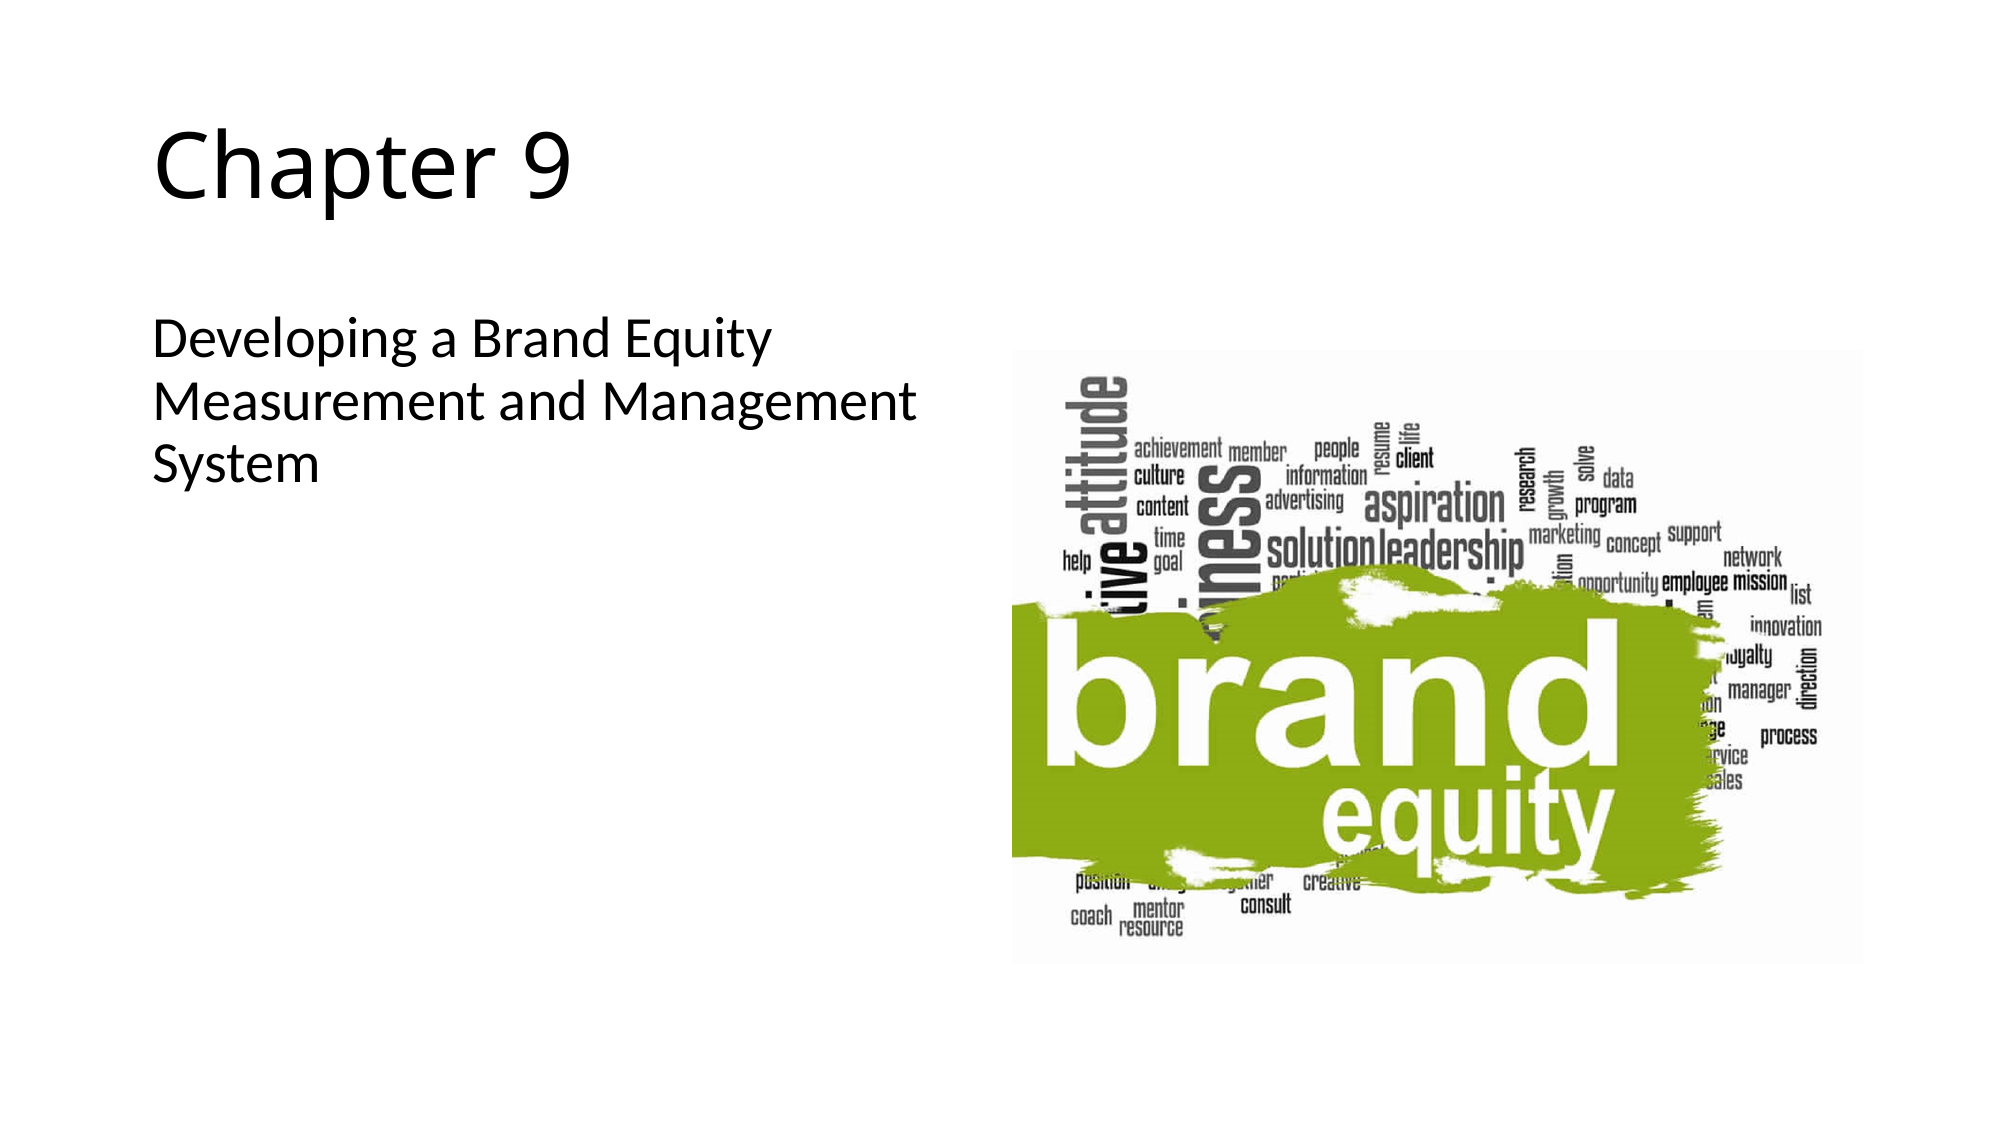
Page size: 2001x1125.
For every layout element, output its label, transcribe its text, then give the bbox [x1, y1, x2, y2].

picture [1012, 349, 1863, 964]
text_box Developing a Brand Equity Measurement and Management System [137, 299, 988, 1014]
title Chapter 9 [137, 59, 1863, 278]
